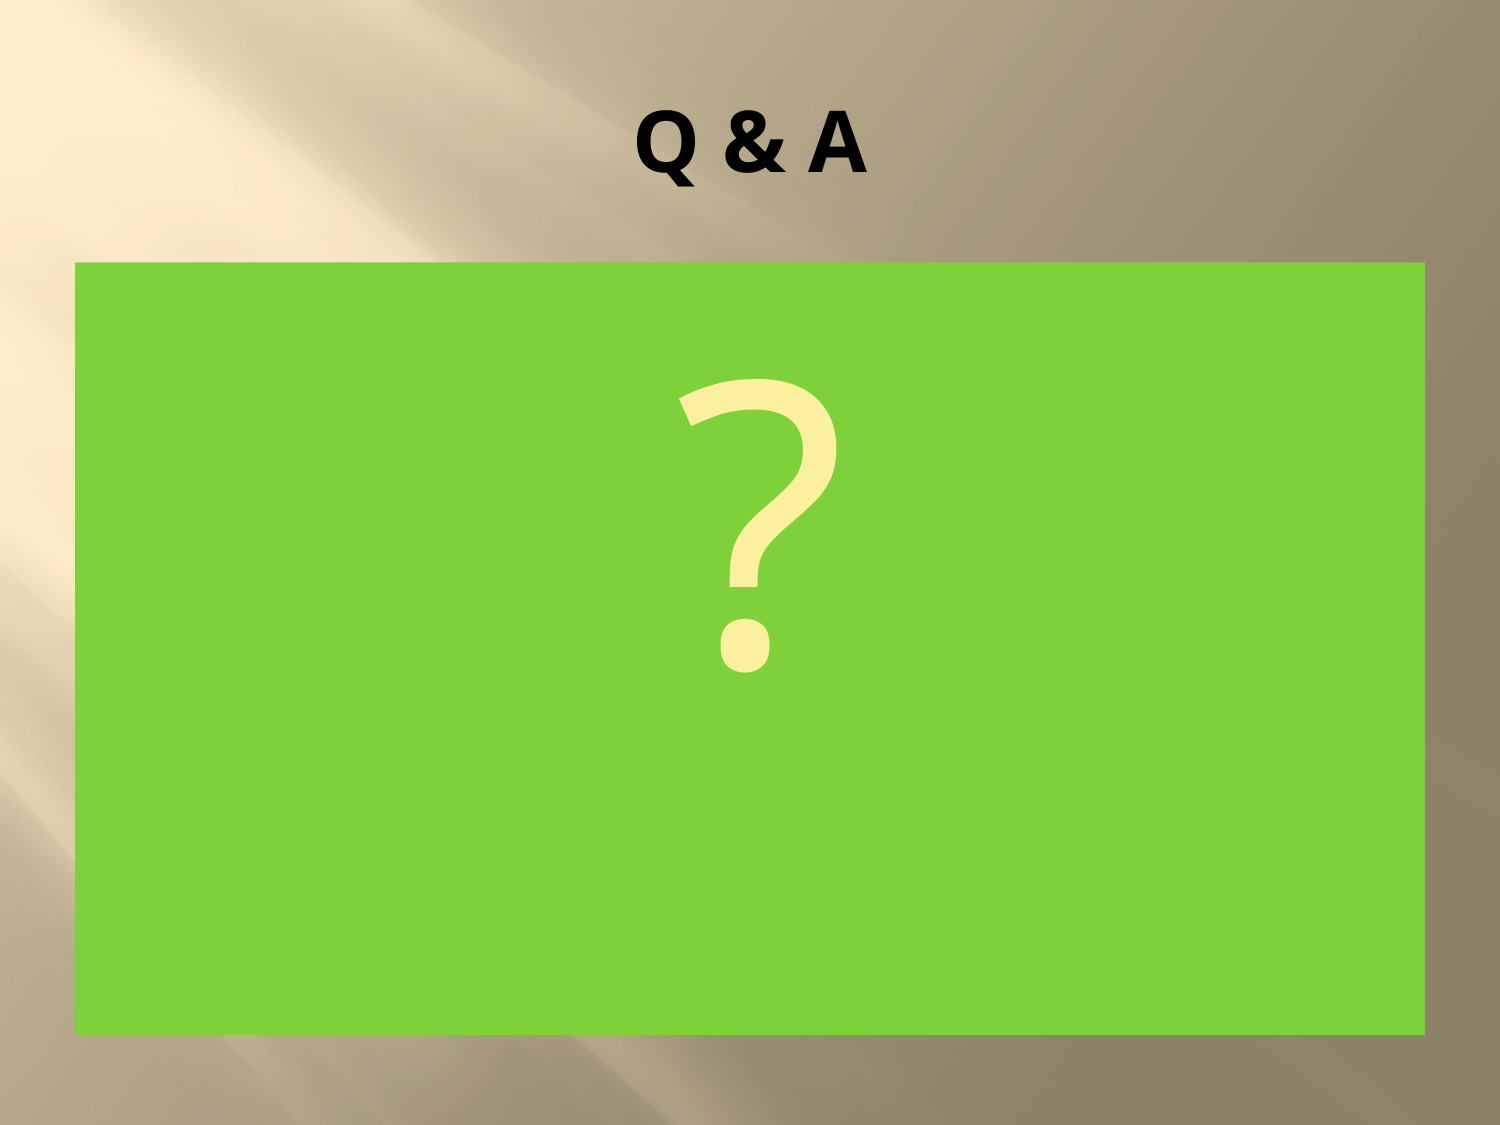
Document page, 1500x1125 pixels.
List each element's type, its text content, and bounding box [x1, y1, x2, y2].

title Q & A [75, 45, 1425, 233]
list ? [75, 262, 1425, 1035]
